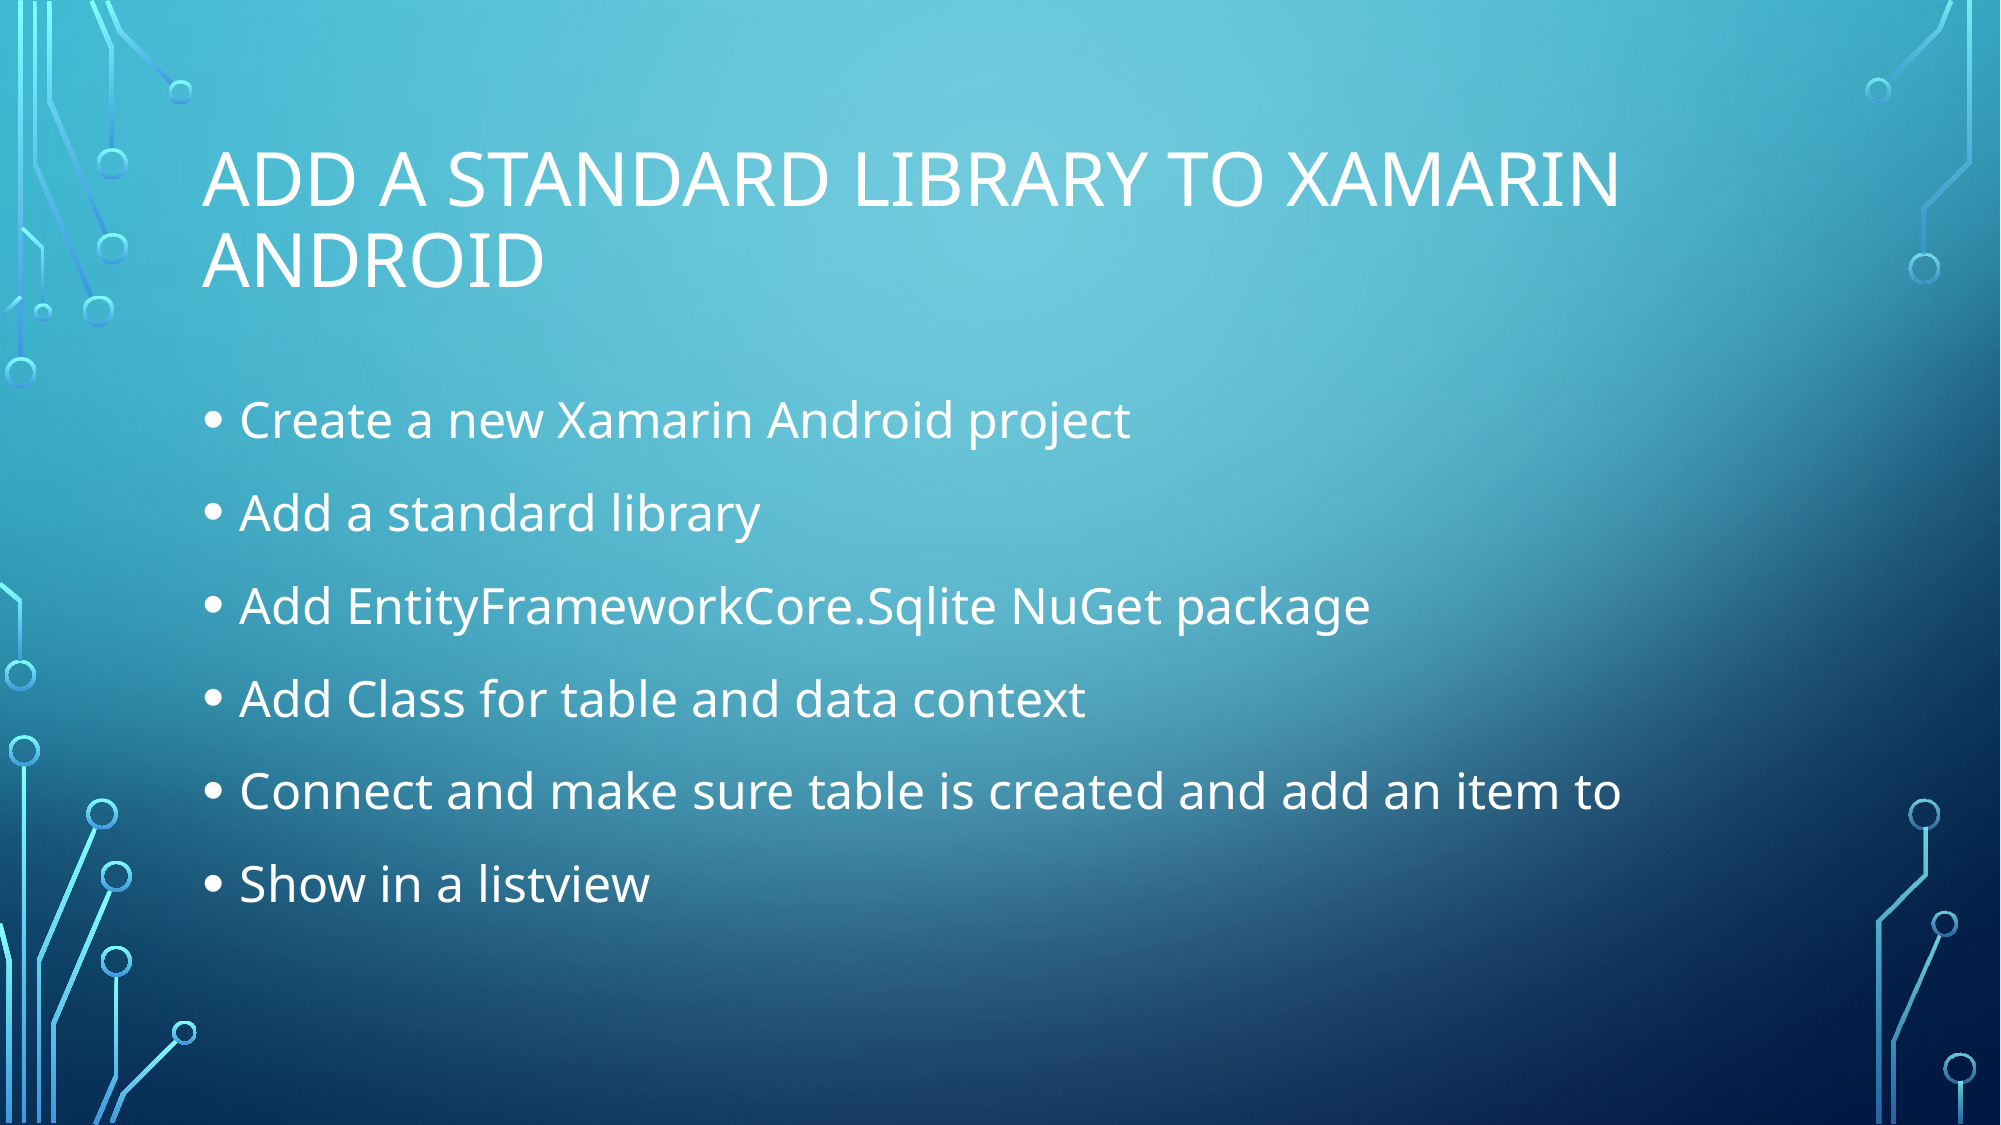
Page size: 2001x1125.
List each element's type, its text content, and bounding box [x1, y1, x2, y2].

title Add a standard Library to Xamarin Android [187, 101, 1813, 344]
list Create a new Xamarin Android project Add a standard library Add EntityFrameworkCore.Sqlite NuGet package Add Class for table and data context Connect and make sure table is created and add an item to Show in a listview [187, 369, 1813, 950]
